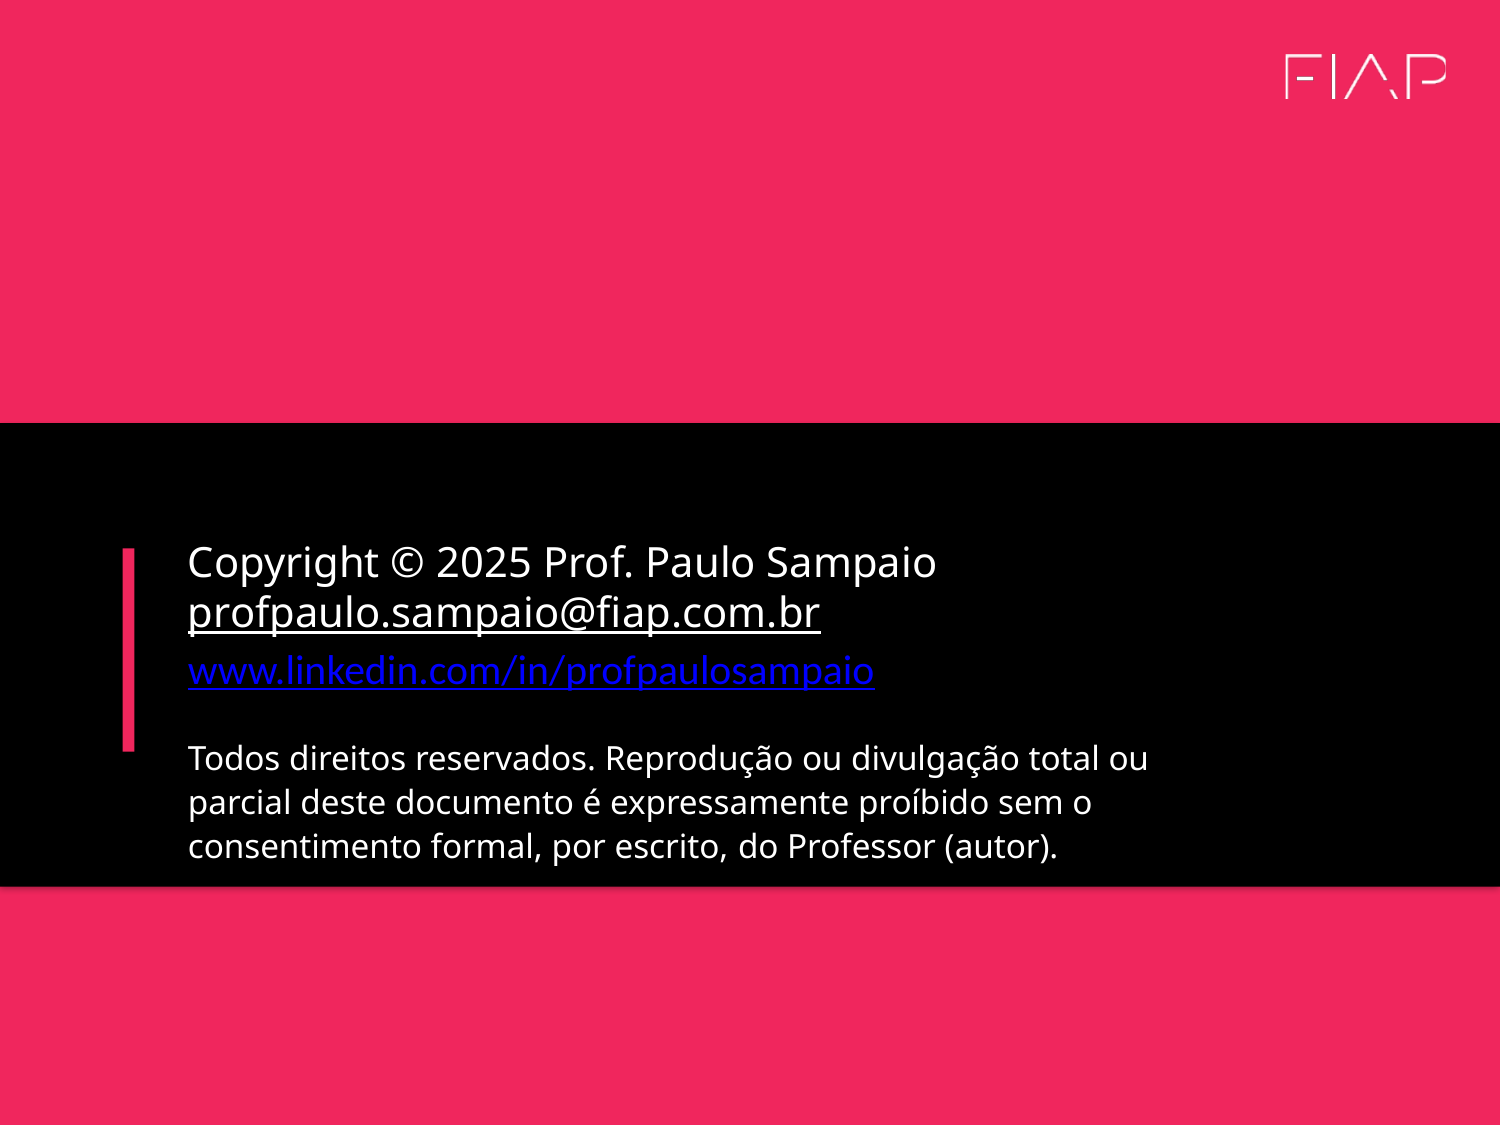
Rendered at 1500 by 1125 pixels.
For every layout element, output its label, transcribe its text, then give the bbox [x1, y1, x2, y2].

text_box [122, 548, 135, 752]
text_box Copyright © 2025 Prof. Paulo Sampaio profpaulo.sampaio@fiap.com.br www.linkedin.com/in/profpaulosampaio Todos direitos reservados. Reprodução ou divulgação total ou parcial deste documento é expressamente proíbido sem o consentimento formal, por escrito, do Professor (autor). [172, 528, 1271, 873]
picture [1285, 54, 1446, 99]
text_box [0, 422, 1500, 887]
